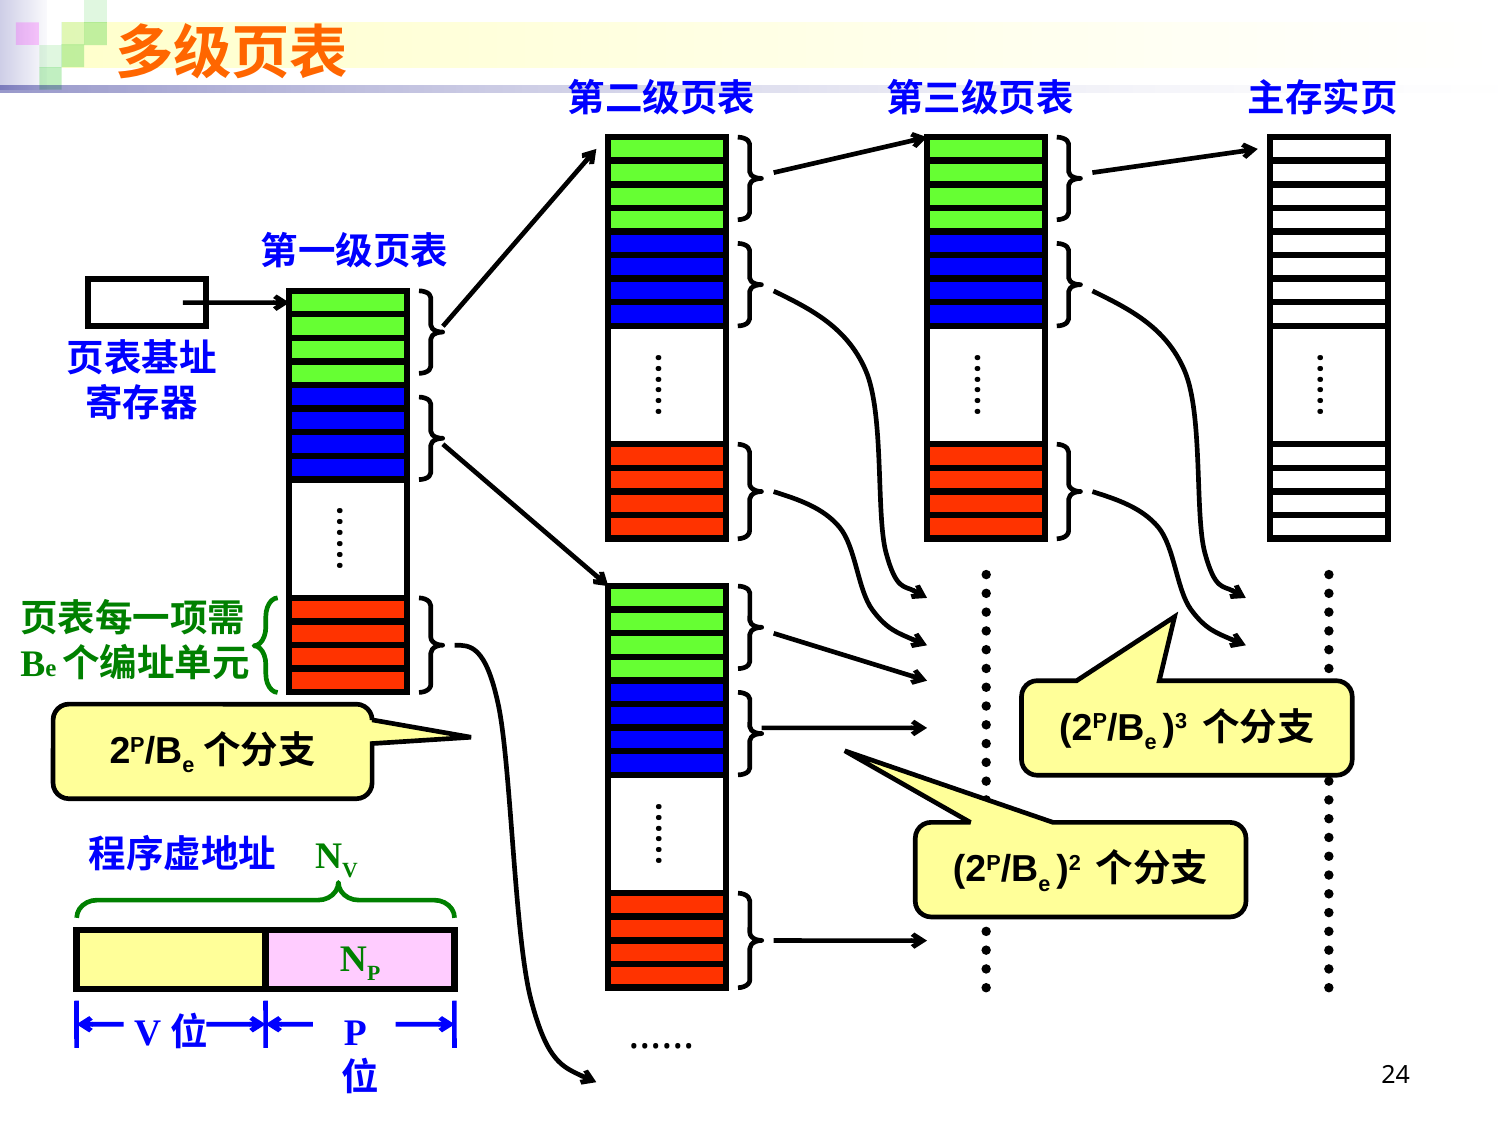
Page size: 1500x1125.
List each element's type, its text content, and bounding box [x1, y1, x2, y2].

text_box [52, 822, 455, 1062]
text_box 主存实页 [1222, 66, 1424, 127]
text_box [447, 447, 608, 586]
text_box 2P/Be个分支 [53, 704, 472, 799]
text_box 页表基址 寄存器 [41, 326, 243, 431]
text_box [926, 136, 1081, 539]
text_box (2P/Be )3 个分支 [1021, 616, 1353, 776]
text_box [773, 933, 928, 948]
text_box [608, 585, 762, 988]
text_box [454, 645, 597, 1084]
text_box [773, 633, 928, 684]
text_box 页表每一项需 Be个编址单元 [5, 586, 283, 691]
text_box [1092, 290, 1246, 598]
list 多级页表 [100, 7, 405, 91]
text_box [1092, 491, 1246, 647]
text_box …… [584, 999, 739, 1065]
text_box [773, 491, 928, 647]
text_box [447, 148, 597, 322]
text_box 第三级页表 [856, 66, 1105, 127]
text_box [768, 720, 928, 736]
text_box 第二级页表 [537, 66, 786, 127]
text_box [88, 278, 207, 326]
text_box 第一级页表 [230, 219, 479, 280]
text_box (2P/Be )2 个分支 [844, 750, 1247, 917]
text_box [773, 290, 928, 598]
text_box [607, 136, 762, 539]
slide_number 24 [1074, 1024, 1426, 1101]
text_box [1269, 136, 1388, 539]
text_box [1092, 143, 1258, 173]
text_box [289, 290, 443, 693]
